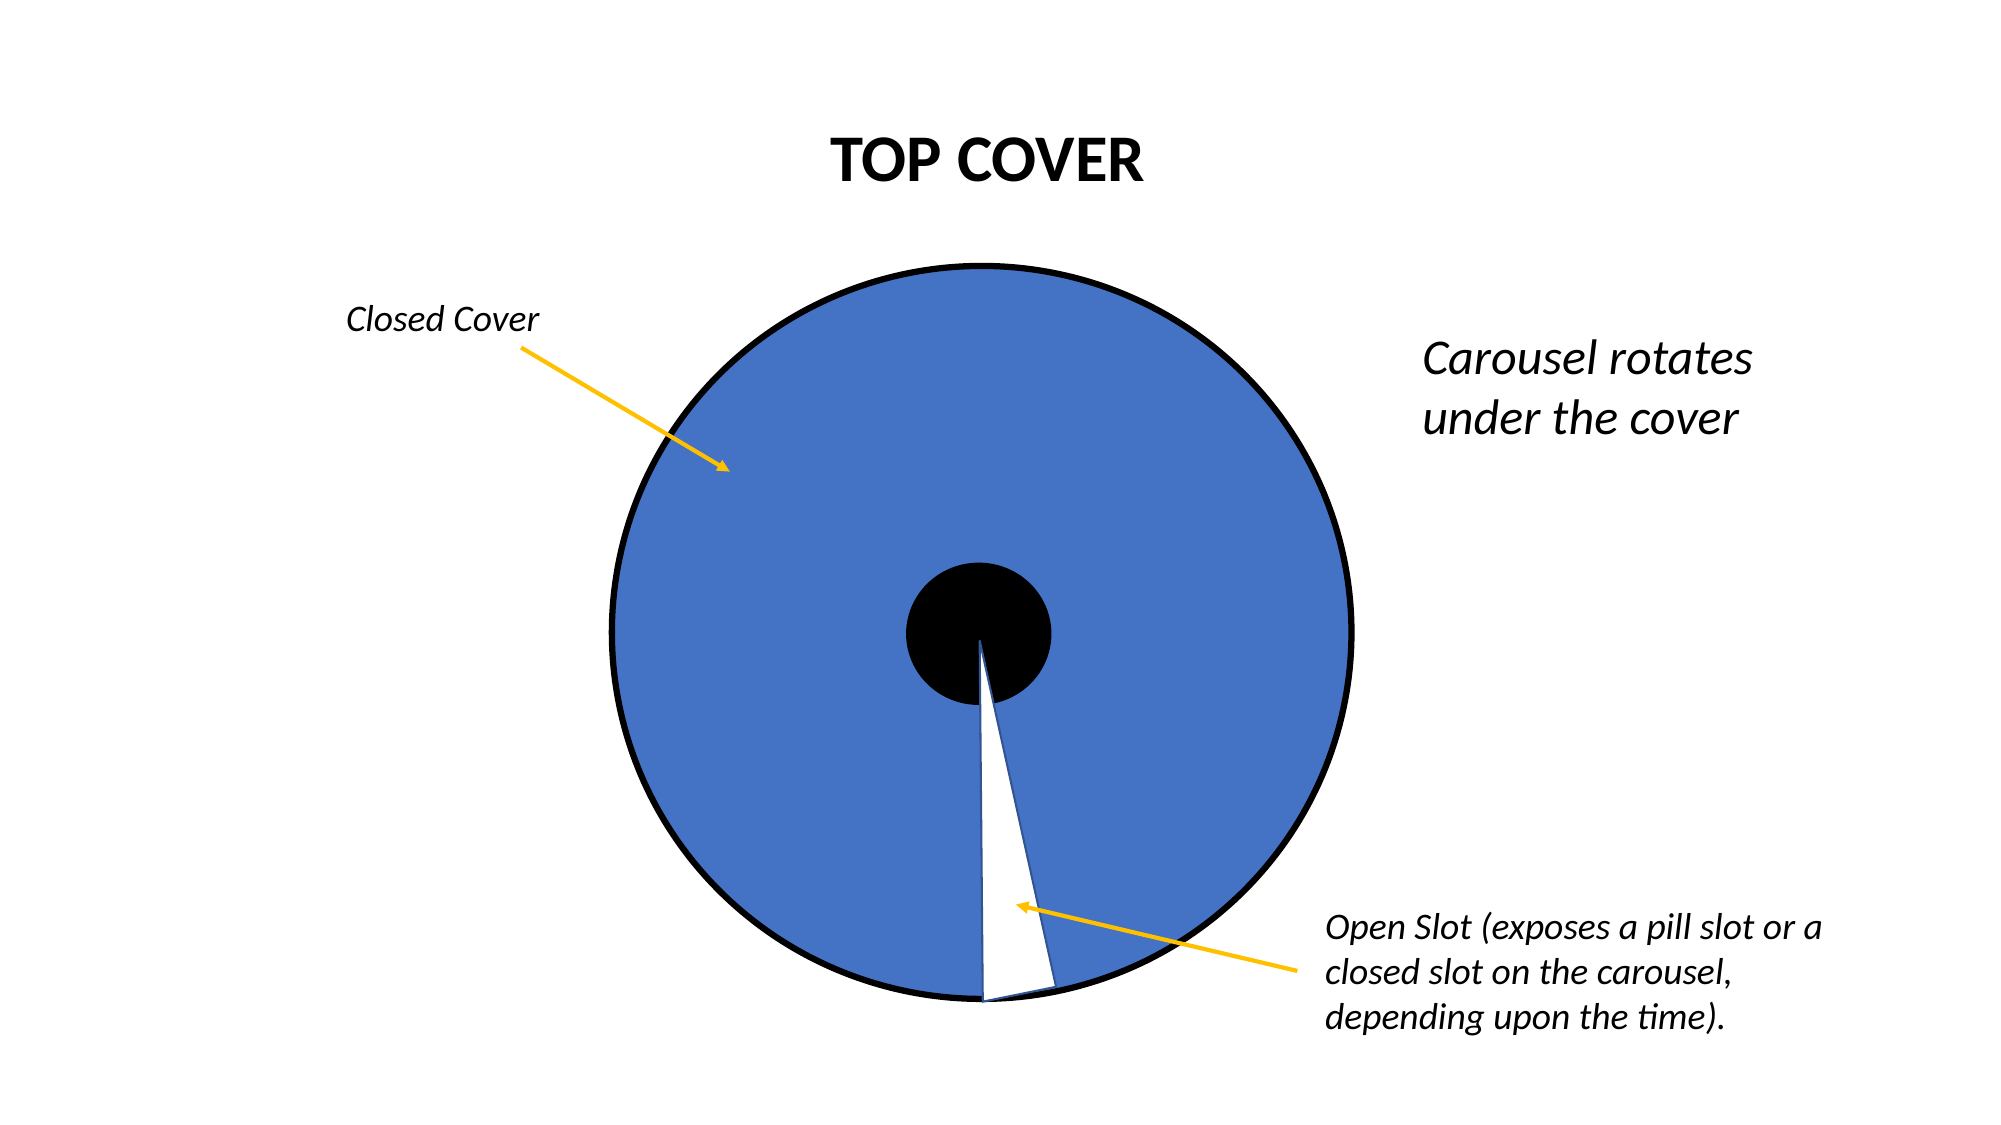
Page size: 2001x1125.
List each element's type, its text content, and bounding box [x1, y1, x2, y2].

text_box Closed Cover [331, 286, 555, 347]
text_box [1015, 904, 1298, 971]
text_box Open Slot (exposes a pill slot or a closed slot on the carousel, depending upon the time). [1310, 895, 1858, 1045]
text_box TOP COVER [815, 106, 1184, 202]
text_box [611, 265, 1352, 999]
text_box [521, 347, 730, 472]
text_box Carousel rotates under the cover [1407, 317, 1791, 452]
